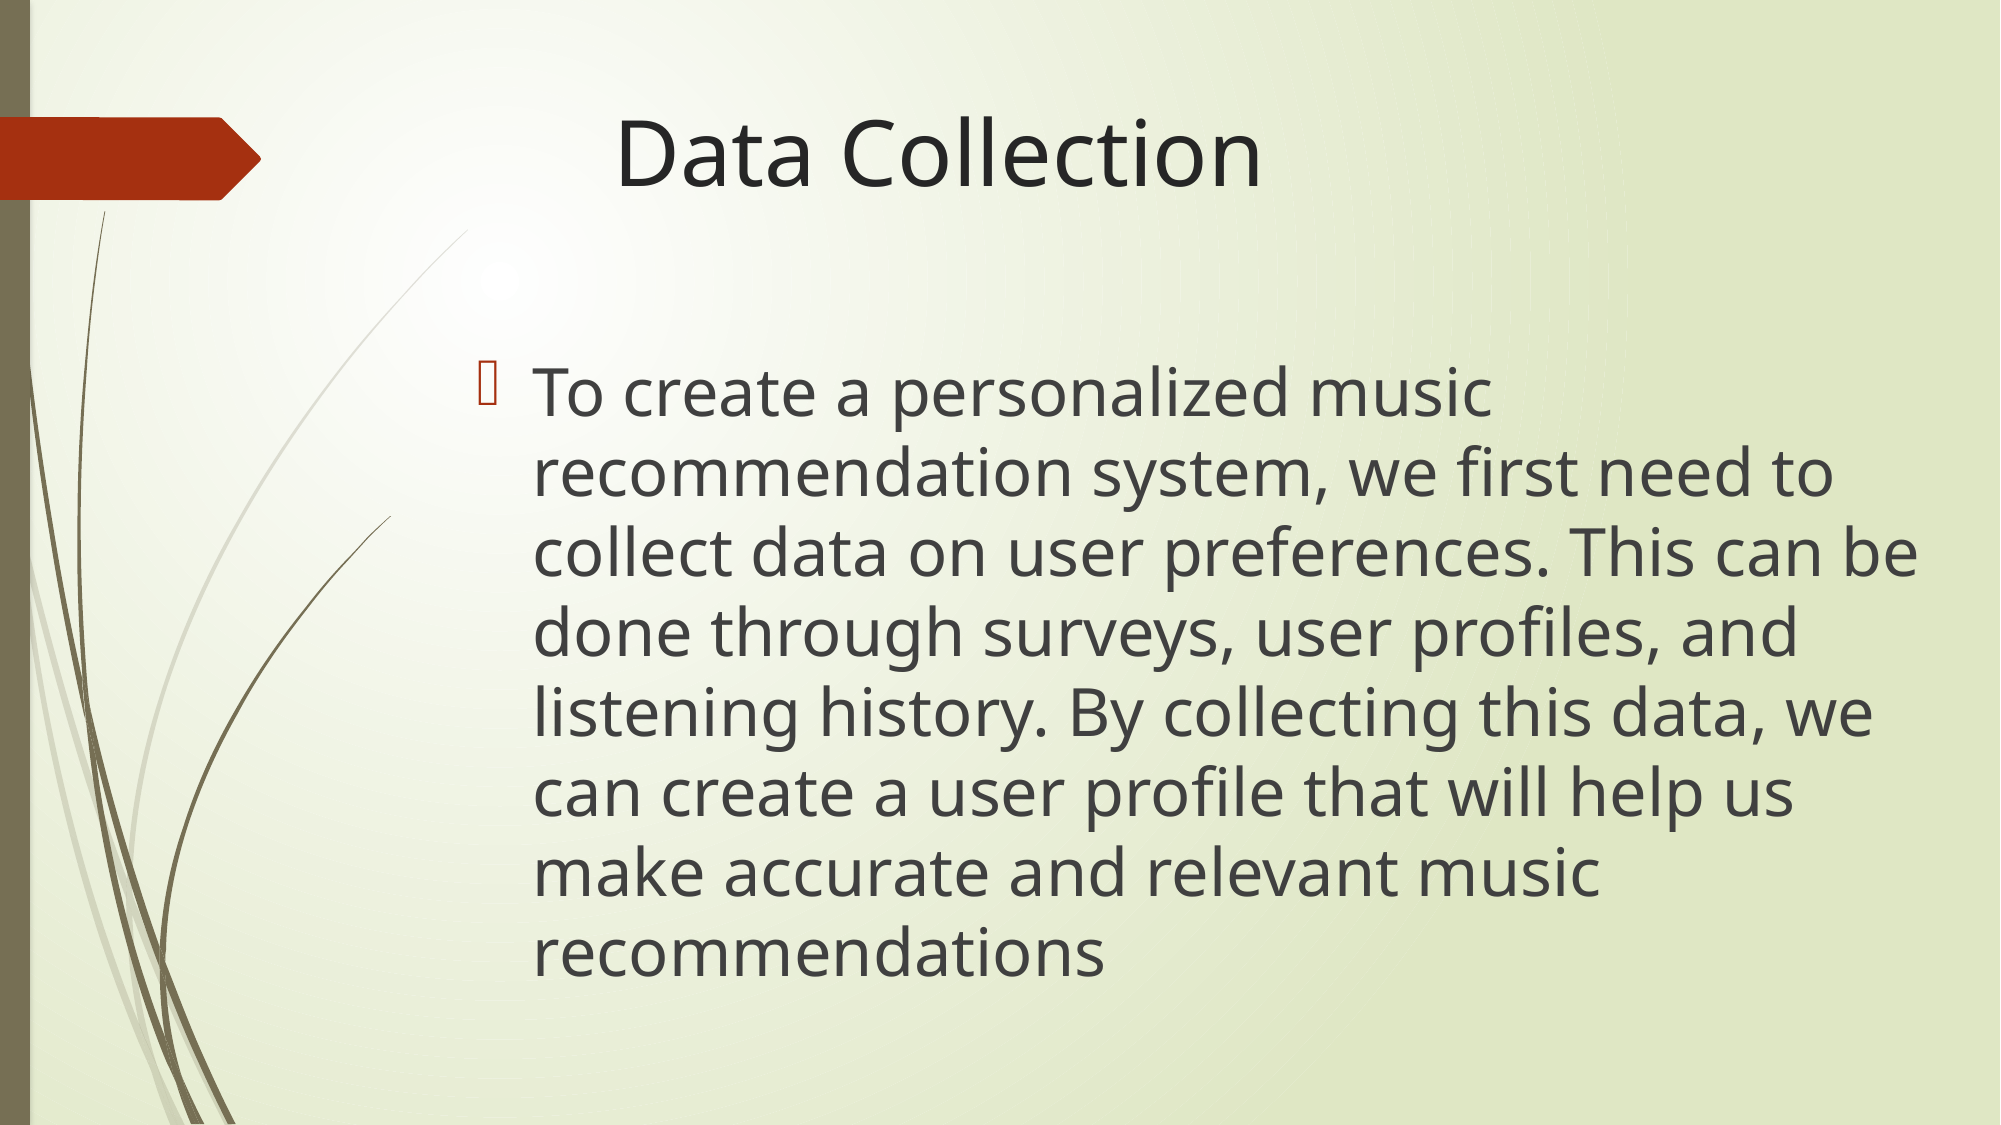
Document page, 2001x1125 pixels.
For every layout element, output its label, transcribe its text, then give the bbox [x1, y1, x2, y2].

title Data Collection [461, 86, 1851, 245]
list To create a personalized music recommendation system, we first need to collect data on user preferences. This can be done through surveys, user profiles, and listening history. By collecting this data, we can create a user profile that will help us make accurate and relevant music recommendations [461, 342, 1972, 1125]
